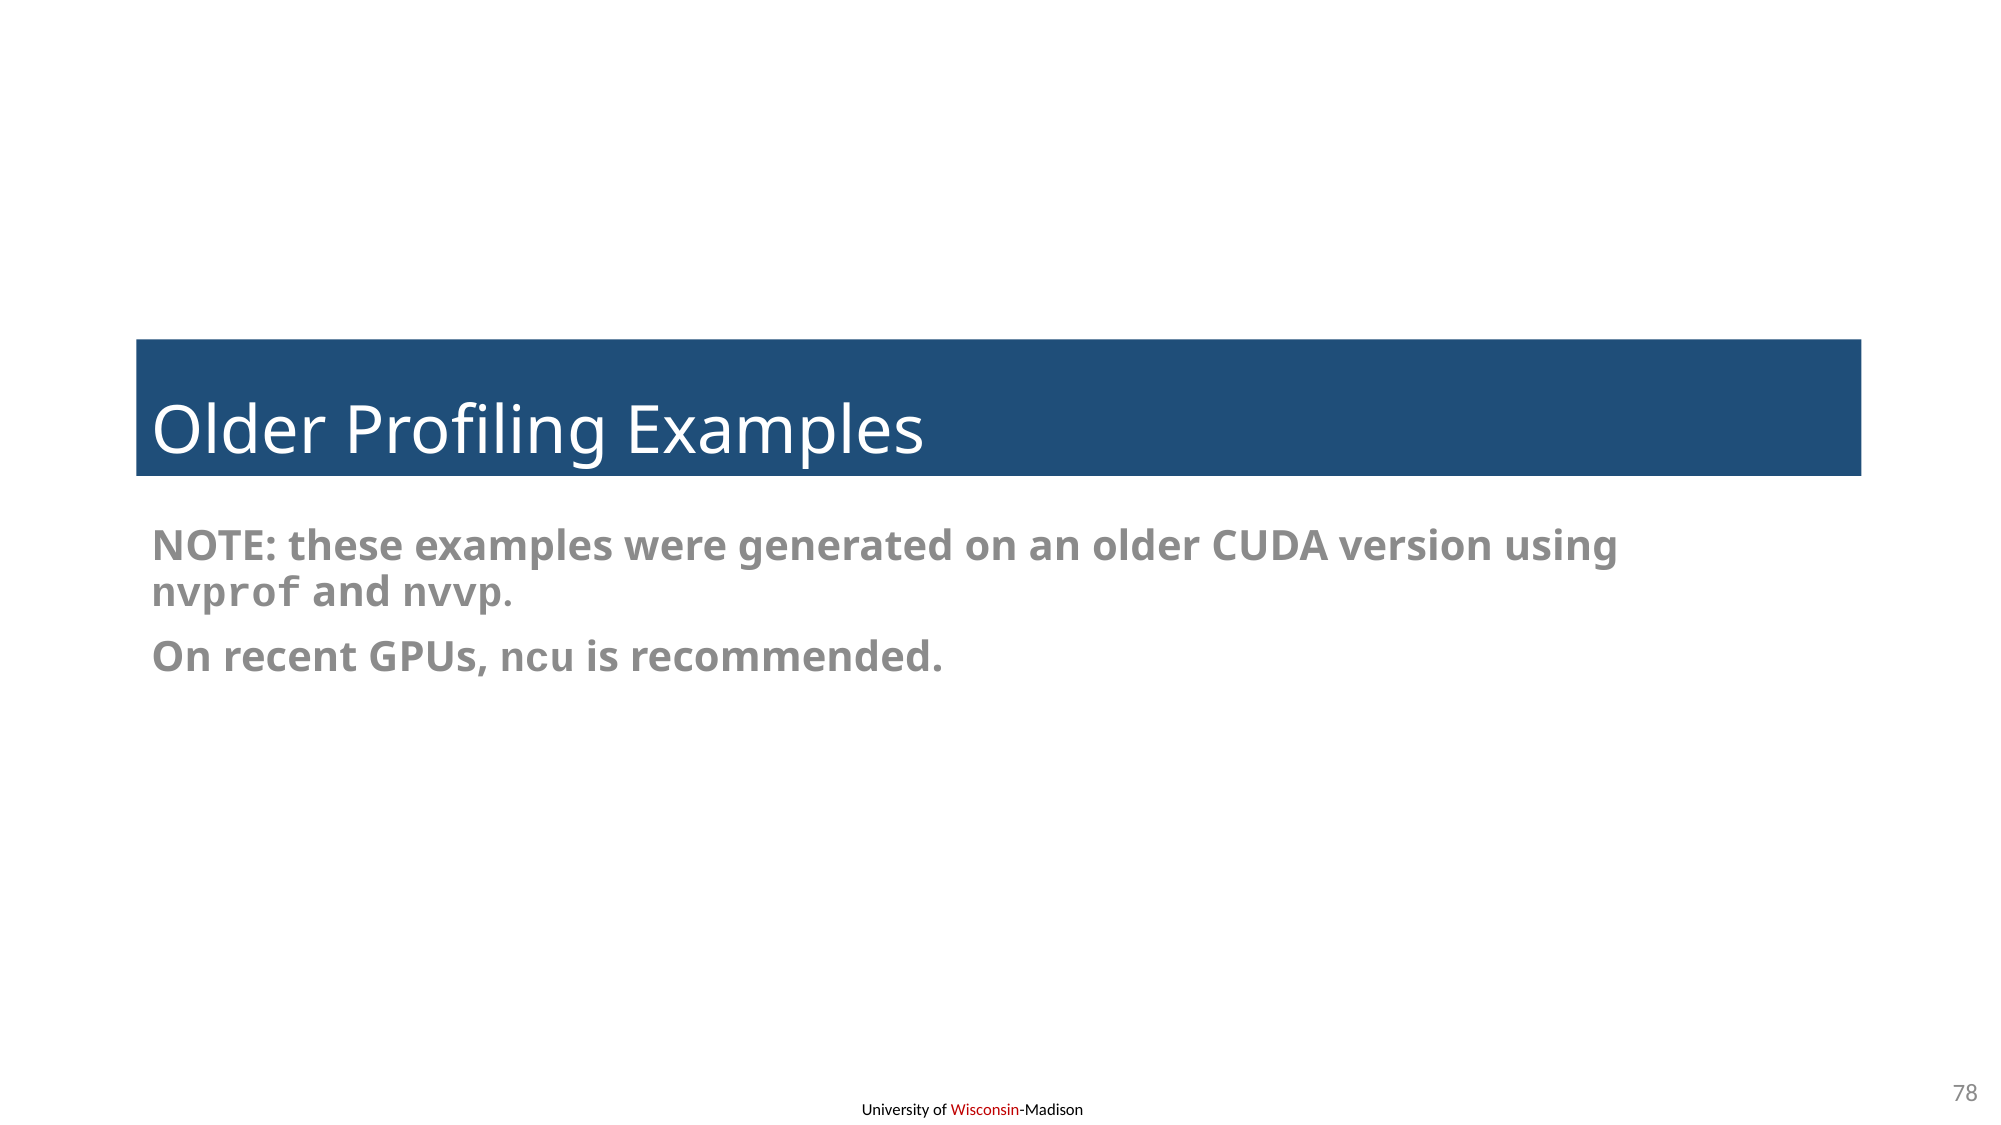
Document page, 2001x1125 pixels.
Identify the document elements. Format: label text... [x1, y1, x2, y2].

title Older Profiling Examples [136, 339, 1862, 476]
list NOTE: these examples were generated on an older CUDA version using nvprof and nvvp. On recent GPUs, ncu is recommended. [136, 517, 1786, 764]
slide_number 78 [1879, 1069, 1994, 1114]
